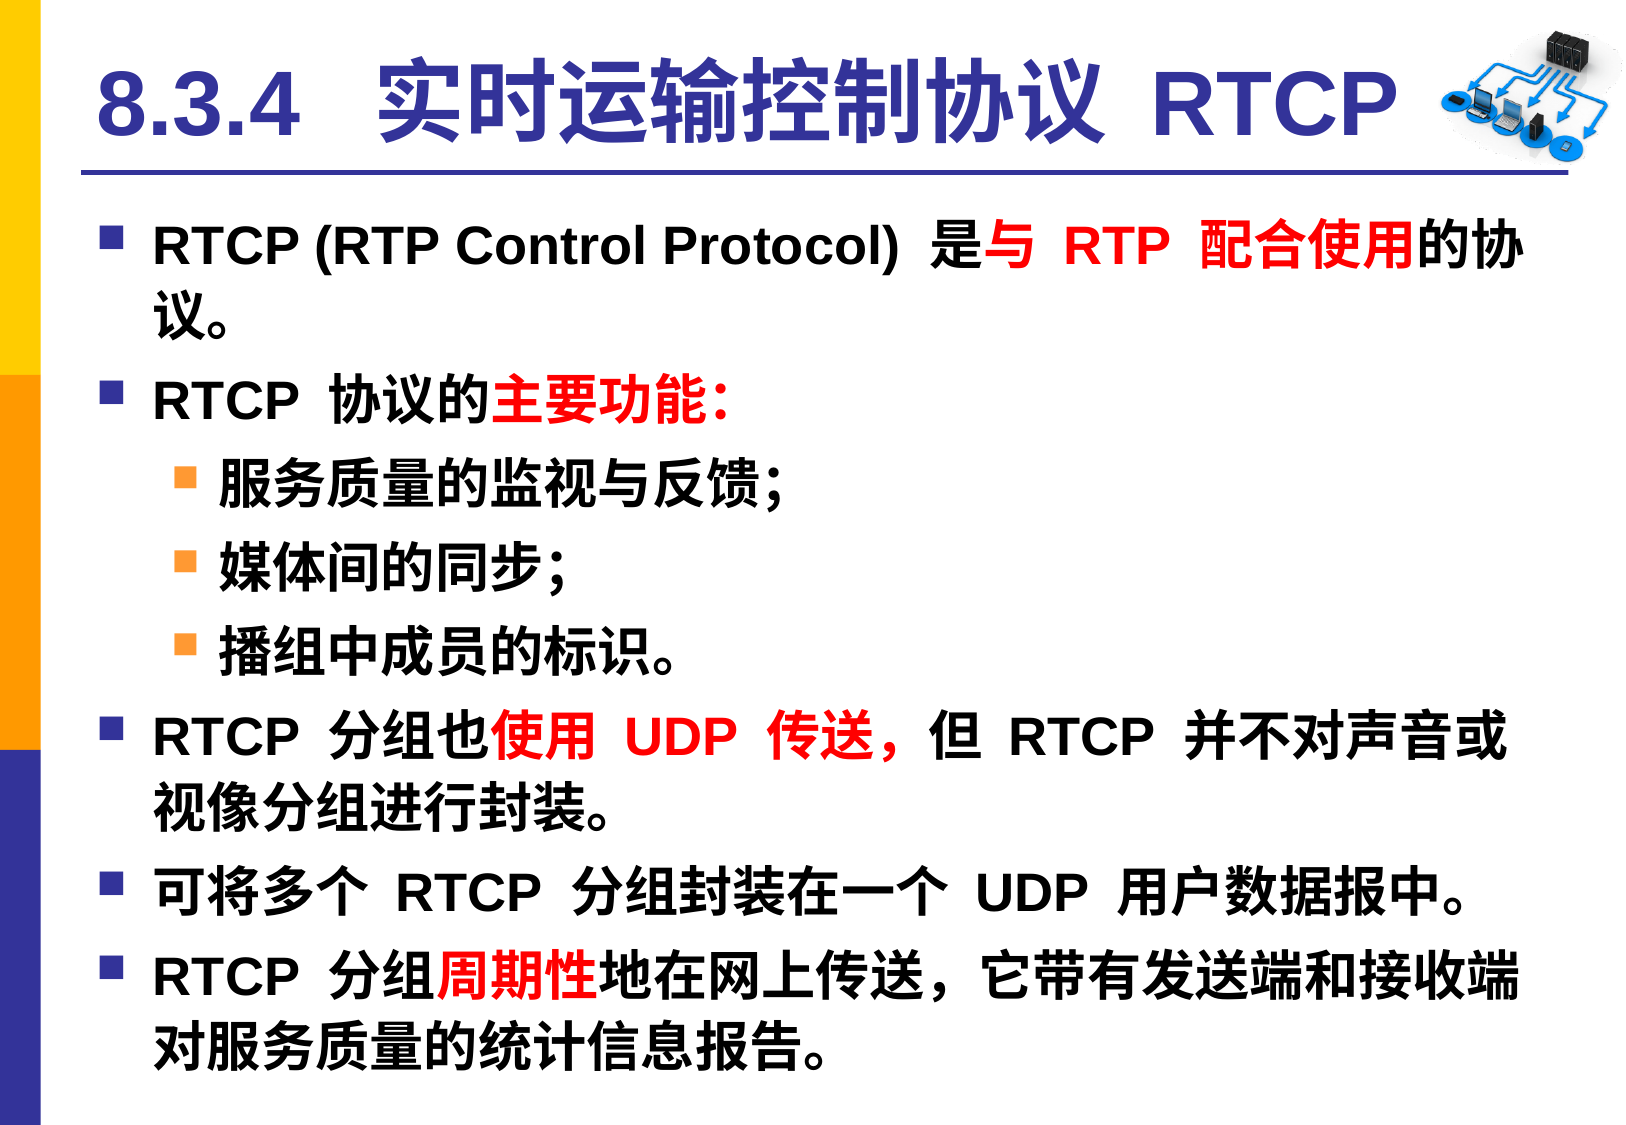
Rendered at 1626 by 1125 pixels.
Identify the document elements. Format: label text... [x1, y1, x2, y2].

picture [1438, 30, 1624, 165]
list RTCP (RTP Control Protocol) 是与 RTP 配合使用的协议。 RTCP 协议的主要功能： 服务质量的监视与反馈； 媒体间的同步； 播组中成员的标识。 RTCP 分组也使用 UDP 传送，但 RTCP 并不对声音或视像分组进行封装。 可将多个 RTCP 分组封装在一个 UDP 用户数据报中。 RTCP 分组周期性地在网上传送，它带有发送端和接收端对服务质量的统计信息报告。 [81, 196, 1569, 1006]
title 8.3.4 实时运输控制协议 RTCP [81, 30, 1569, 161]
